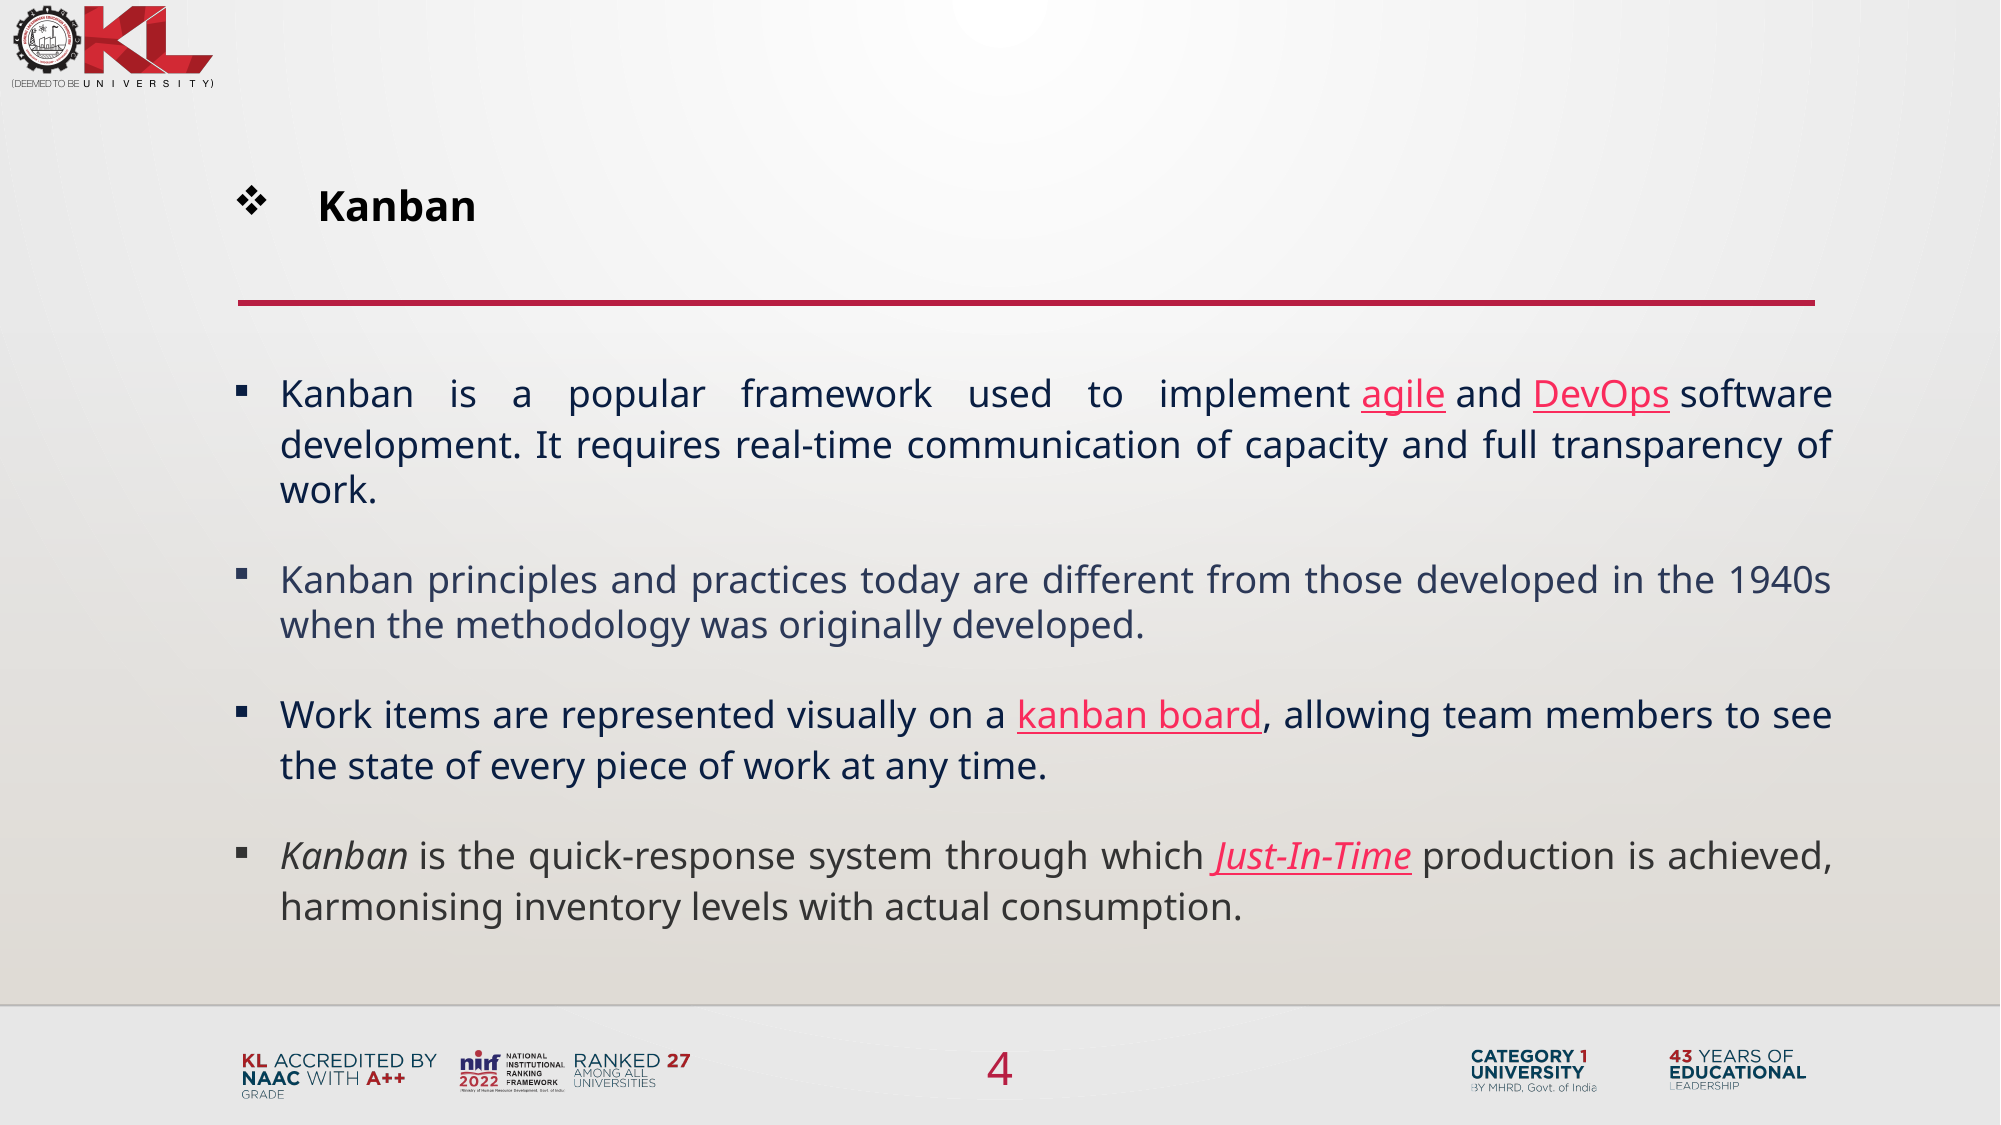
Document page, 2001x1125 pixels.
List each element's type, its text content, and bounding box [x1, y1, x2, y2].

slide_number 4 [933, 1031, 1067, 1115]
picture [238, 1045, 716, 1103]
picture [12, 5, 213, 88]
text_box Kanban is a popular framework used to implement agile and DevOps software development. It requires real-time communication of capacity and full transparency of work. Kanban principles and practices today are different from those developed in the 1940s when the methodology was originally developed. Work items are represented visually on a kanban board, allowing team members to see the state of every piece of work at any time. Kanban is the quick-response system through which Just-In-Time production is achieved, harmonising inventory levels with actual consumption. [218, 362, 1849, 936]
text_box Kanban [218, 172, 1219, 238]
picture [1447, 1045, 1814, 1101]
